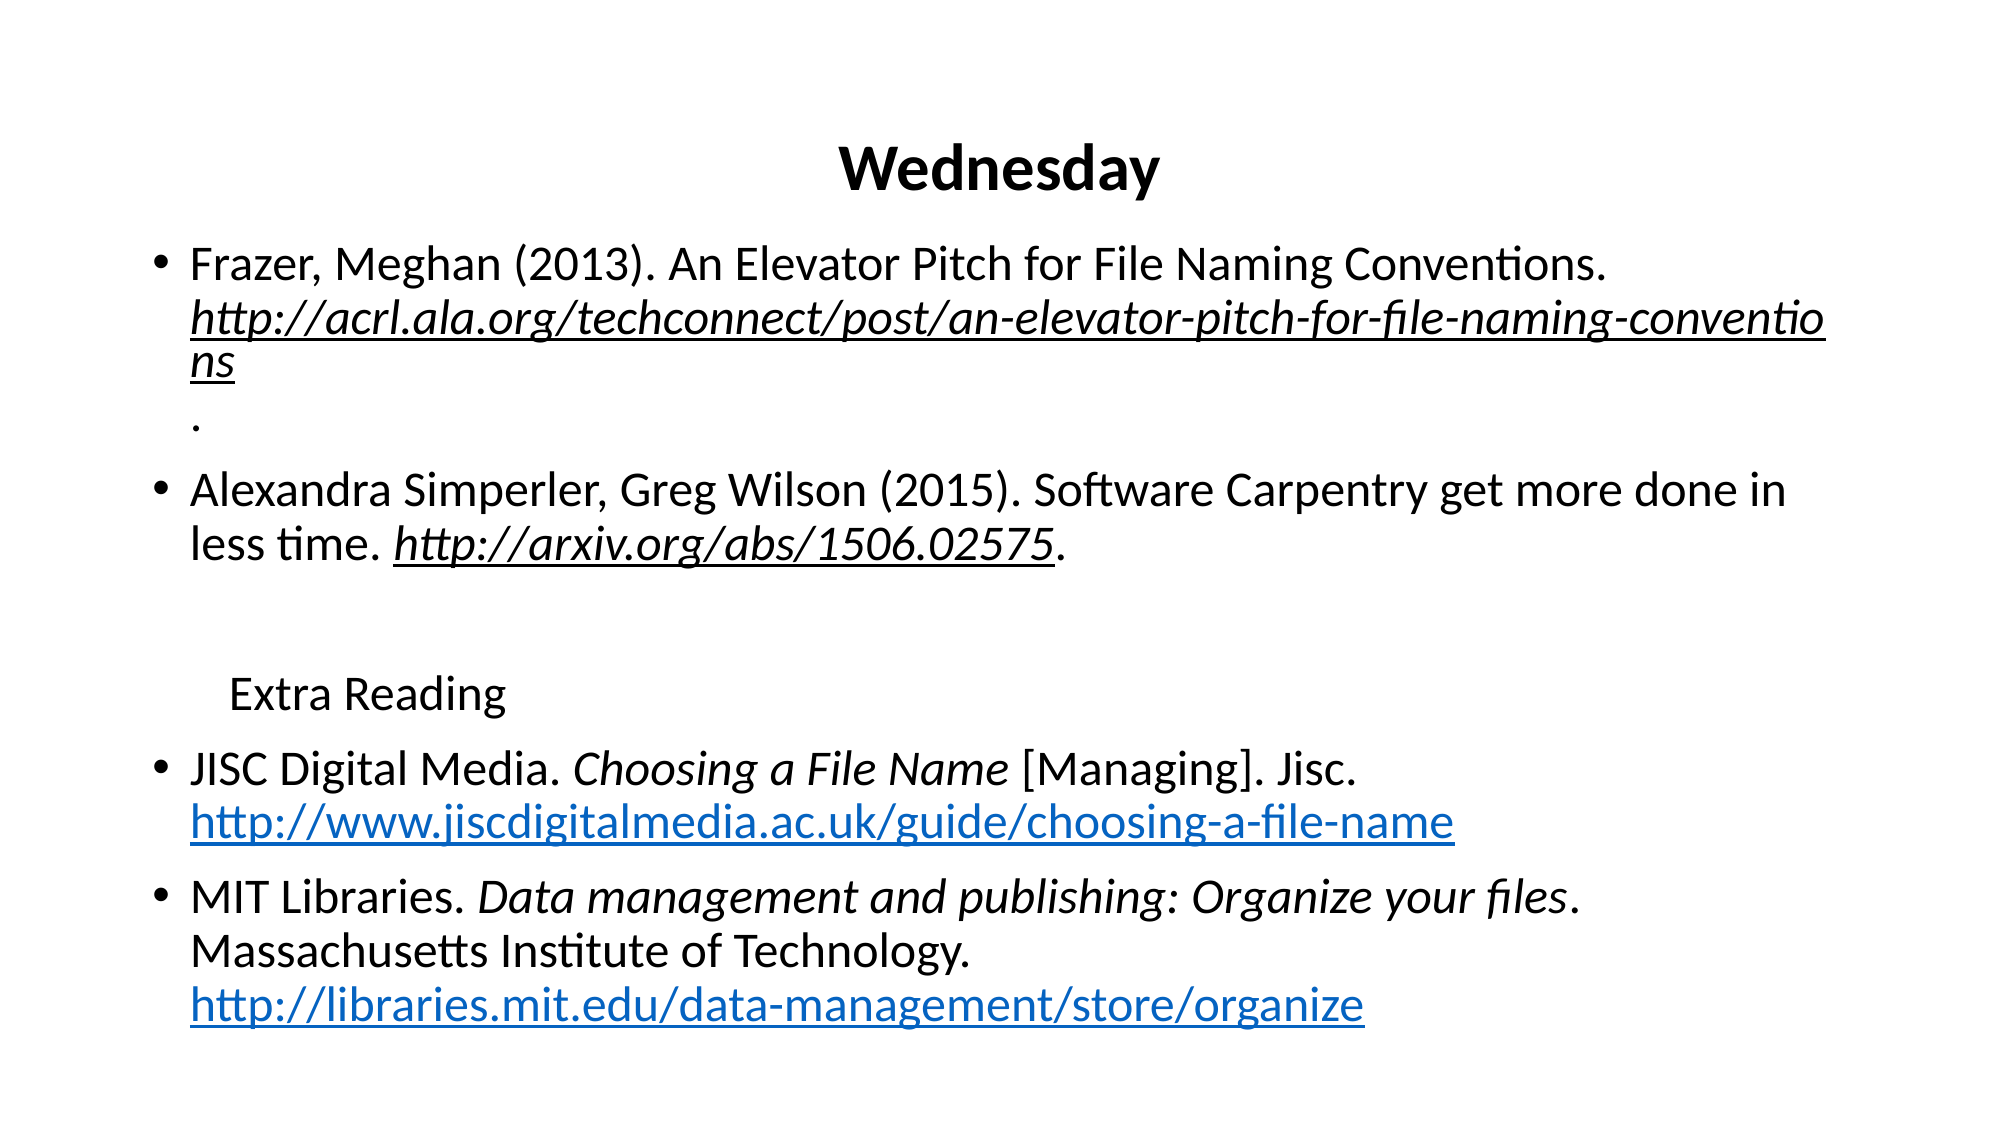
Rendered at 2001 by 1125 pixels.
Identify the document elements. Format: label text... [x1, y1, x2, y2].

list Frazer, Meghan (2013). An Elevator Pitch for File Naming Conventions. http://acrl.ala.org/techconnect/post/an-elevator-pitch-for-file-naming-conventions. Alexandra Simperler, Greg Wilson (2015). Software Carpentry get more done in less time. http://arxiv.org/abs/1506.02575. Extra Reading JISC Digital Media. Choosing a File Name [Managing]. Jisc. http://www.jiscdigitalmedia.ac.uk/guide/choosing-a-file-name MIT Libraries. Data management and publishing: Organize your files. Massachusetts Institute of Technology. http://libraries.mit.edu/data-management/store/organize [137, 230, 1863, 1040]
title Wednesday [137, 59, 1863, 230]
